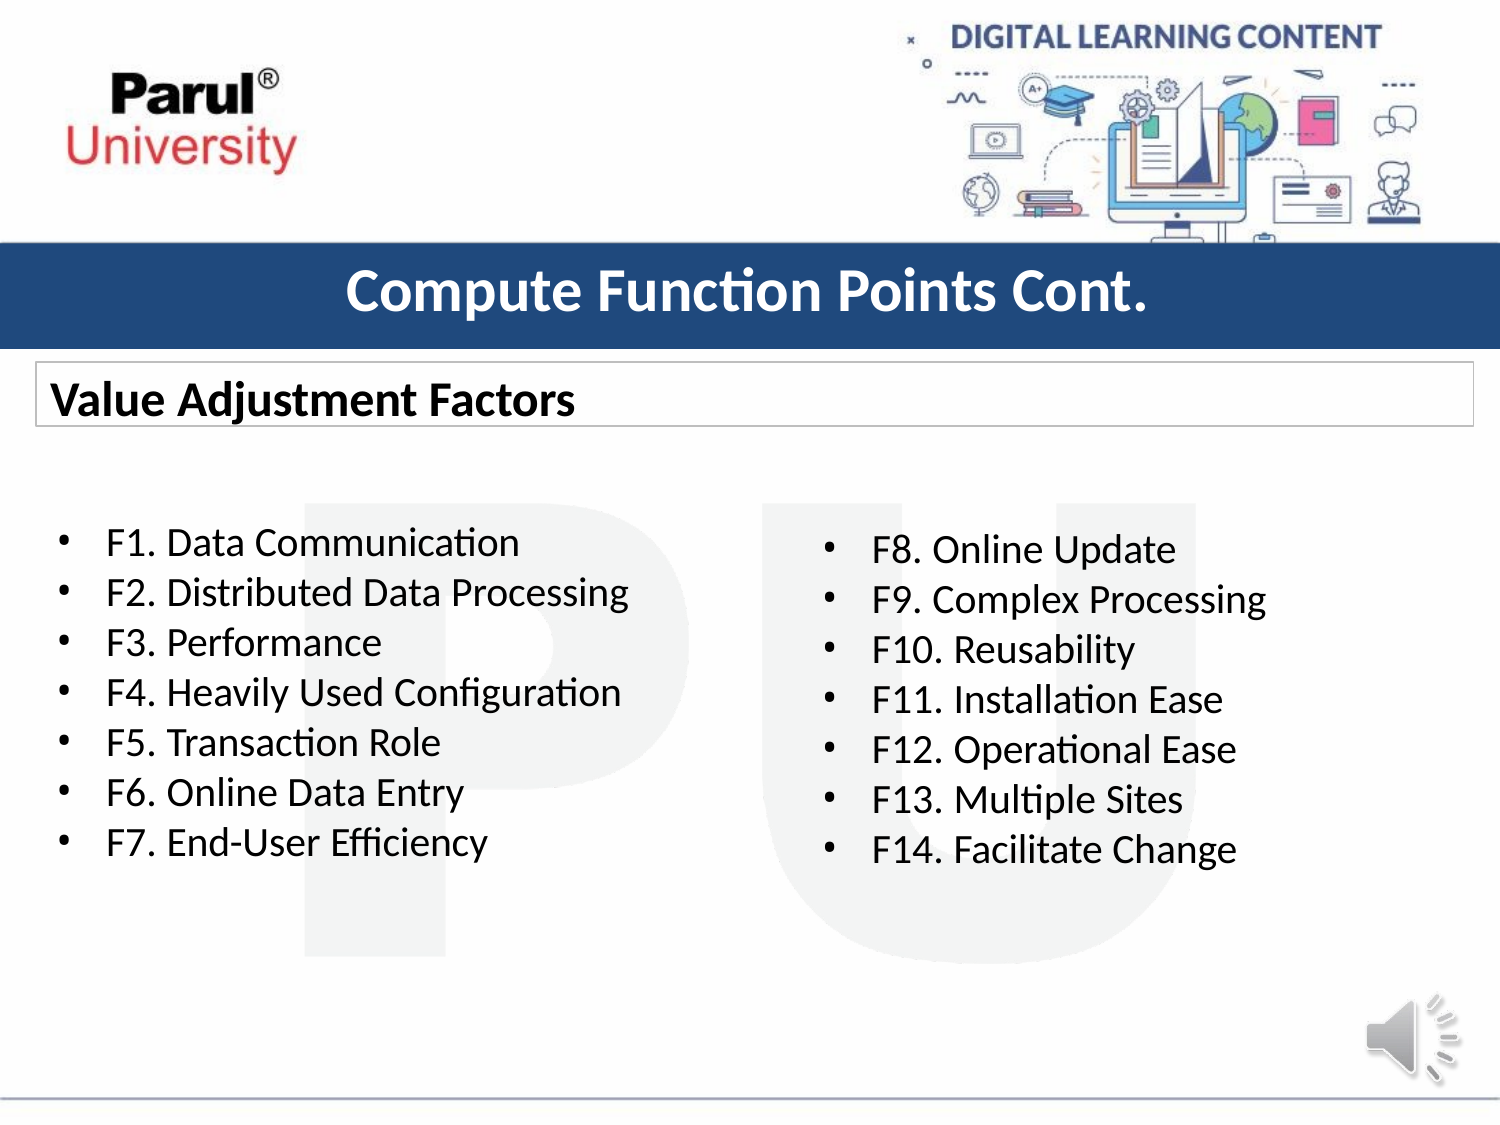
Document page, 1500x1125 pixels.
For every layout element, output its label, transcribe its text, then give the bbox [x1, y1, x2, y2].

picture [0, 438, 1500, 1125]
text_box F1. Data Communication F2. Distributed Data Processing F3. Performance F4. Heavily Used Configuration F5. Transaction Role F6. Online Data Entry F7. End-User Efficiency [54, 512, 637, 865]
text_box F8. Online Update F9. Complex Processing F10. Reusability F11. Installation Ease F12. Operational Ease F13. Multiple Sites F14. Facilitate Change [819, 519, 1271, 872]
picture [0, 0, 1500, 243]
title Compute Function Points Cont. [0, 247, 1500, 438]
text_box Value Adjustment Factors [35, 361, 1474, 427]
